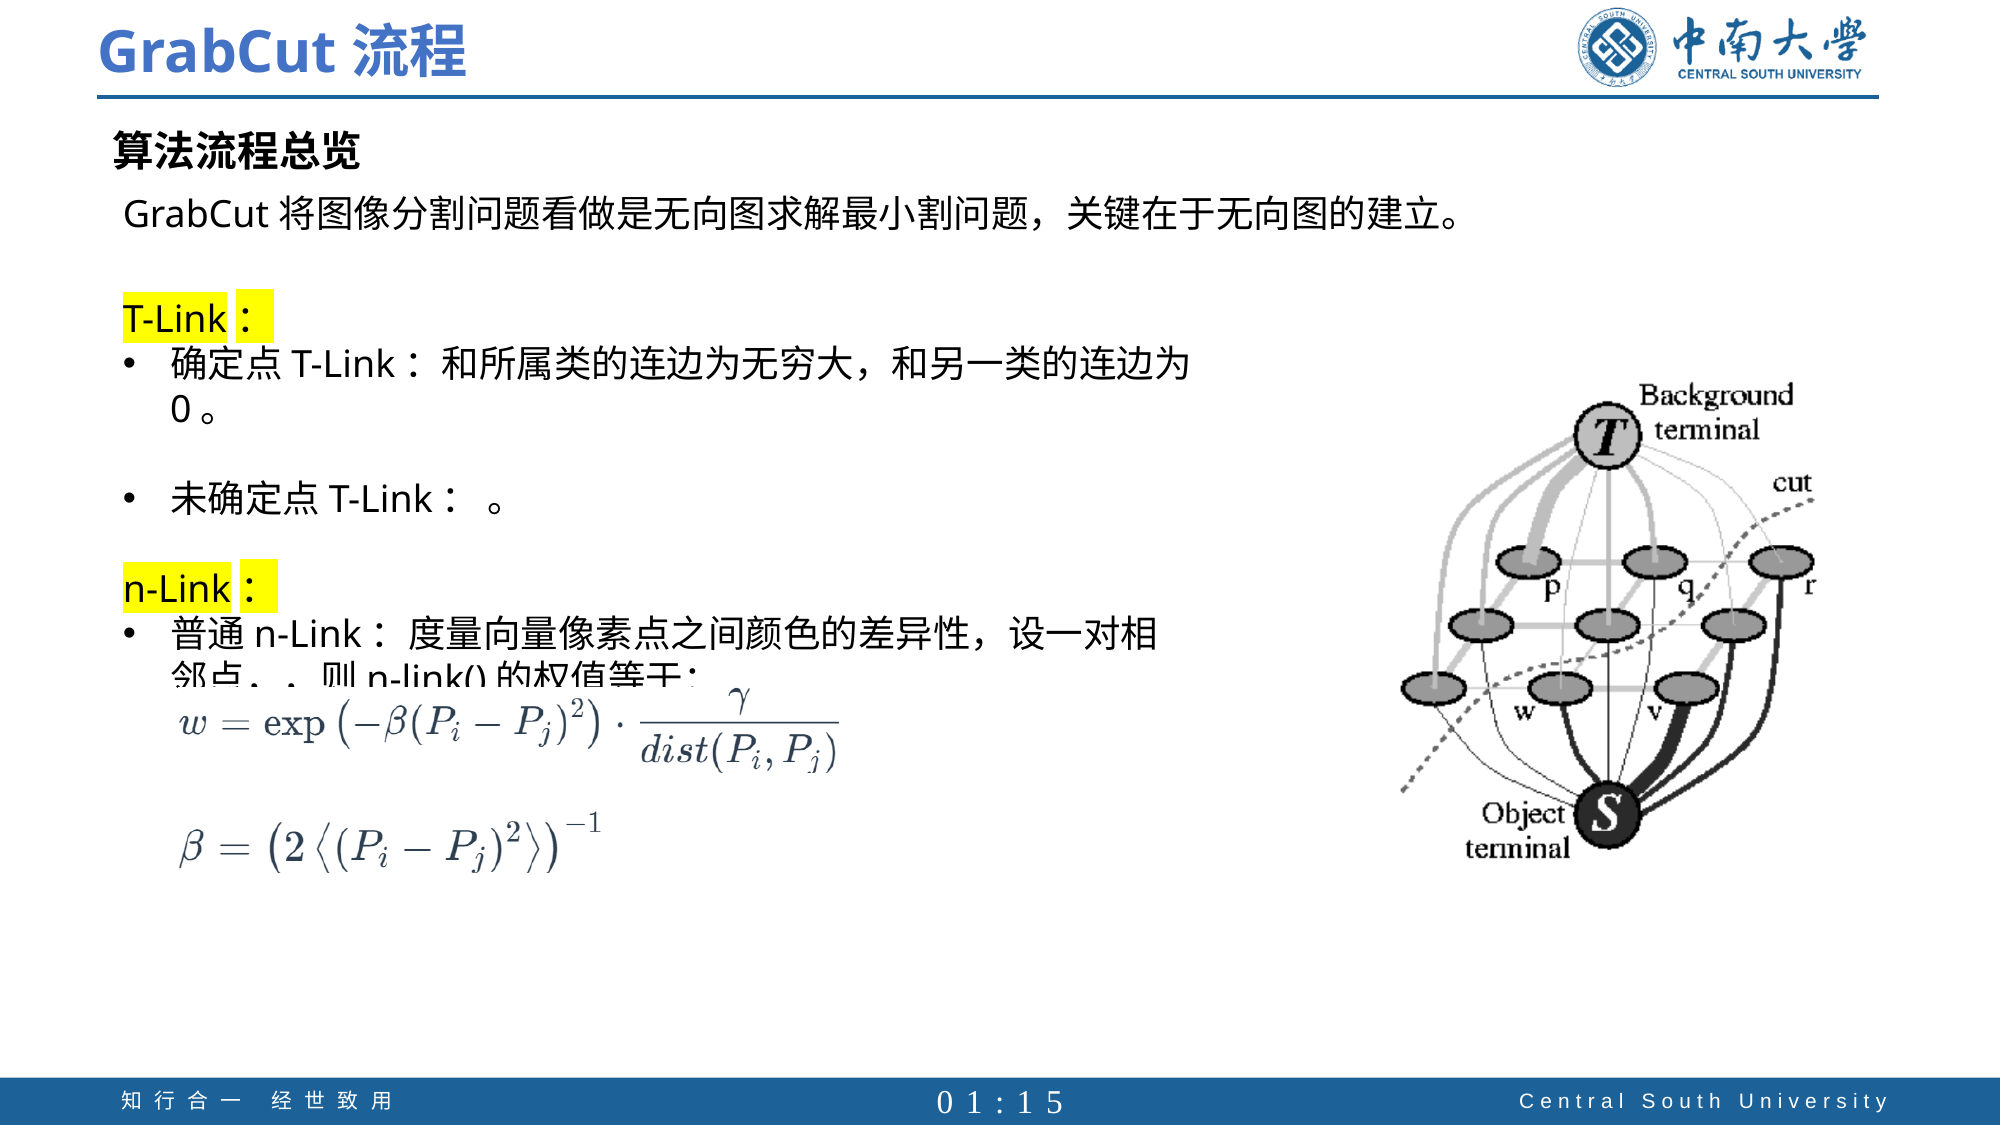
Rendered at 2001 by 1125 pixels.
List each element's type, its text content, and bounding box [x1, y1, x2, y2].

text_box Central South University [1504, 1080, 1902, 1120]
text_box [0, 1077, 921, 1125]
text_box 知行合一 经世致用 [106, 1080, 407, 1120]
picture [1396, 377, 1822, 868]
text_box [1078, 1077, 2000, 1125]
text_box GrabCut流程 [97, 3, 1296, 93]
text_box 算法流程总览 [97, 117, 1102, 183]
picture [1567, 0, 1879, 93]
text_box GrabCut将图像分割问题看做是无向图求解最小割问题，关键在于无向图的建立。 [108, 182, 1742, 243]
picture [178, 687, 844, 773]
text_box 16:27 [921, 1072, 1078, 1125]
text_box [108, 287, 1209, 873]
